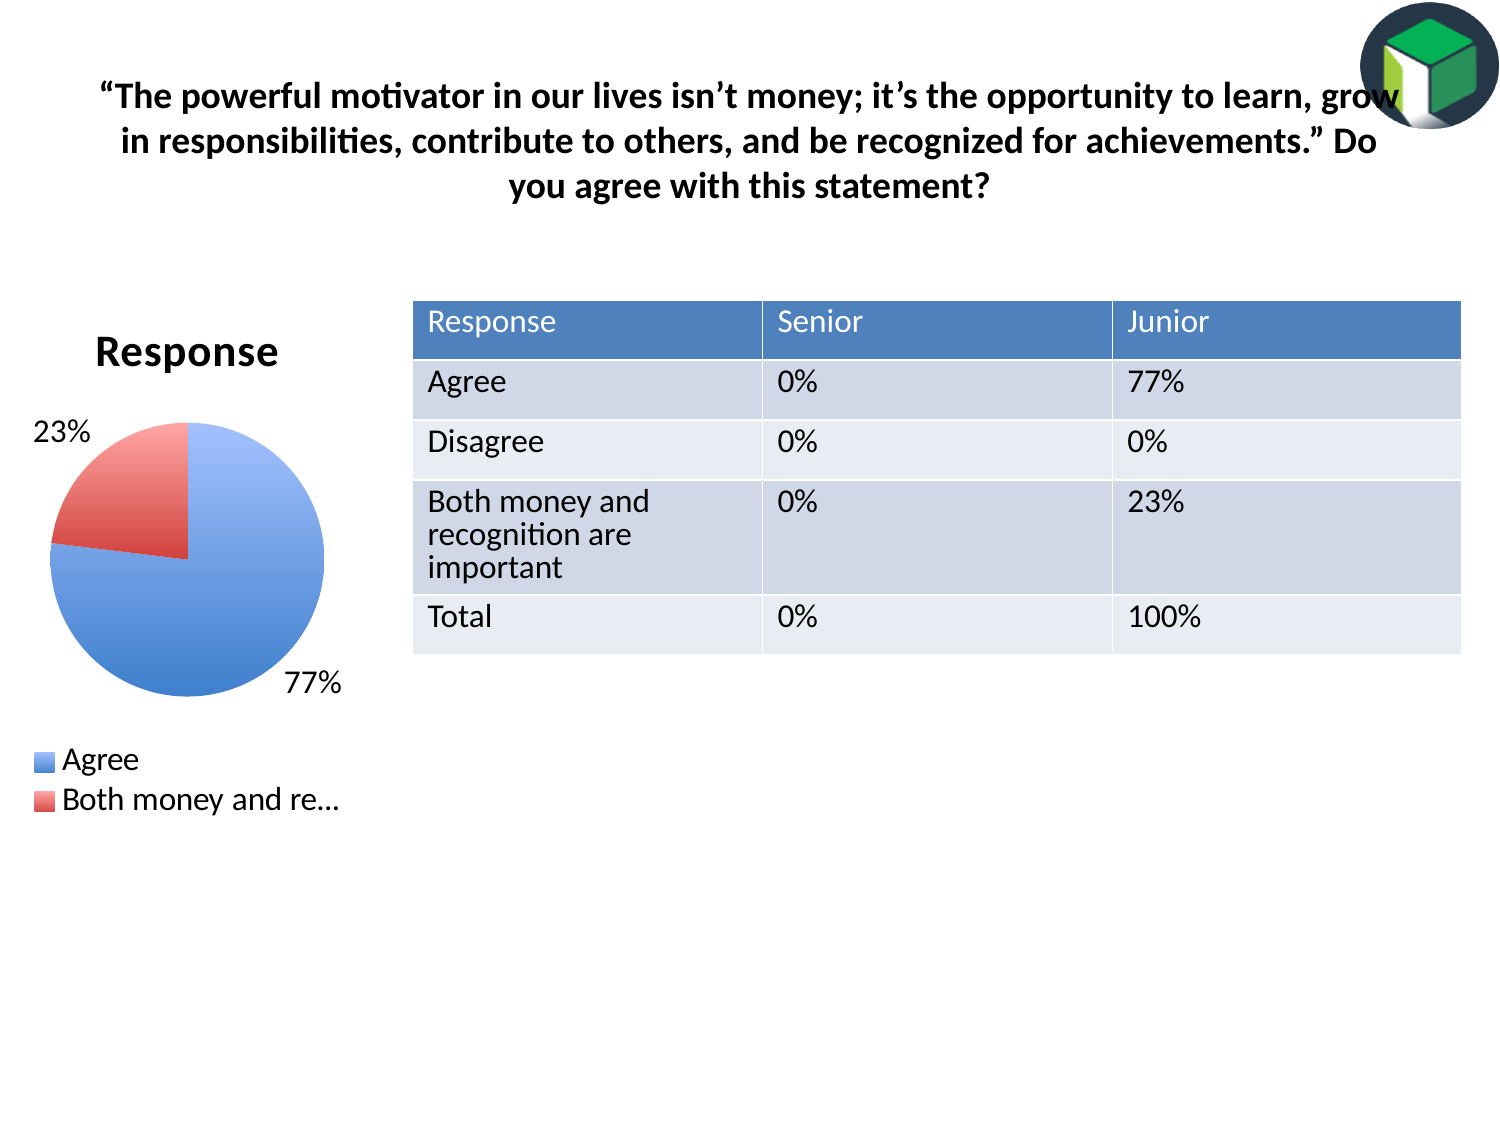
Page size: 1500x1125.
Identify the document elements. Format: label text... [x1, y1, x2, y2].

table_header Response [414, 301, 762, 359]
picture [1360, 2, 1499, 130]
table_cell 23% [1113, 481, 1461, 594]
table_cell Both money and recognition are important [416, 481, 762, 594]
table_header Junior [1113, 301, 1461, 359]
table_cell Agree [416, 361, 762, 419]
table_cell 77% [1113, 361, 1461, 419]
title “The powerful motivator in our lives isn’t money; it’s the opportunity to learn, grow in responsibilities, contribute to others, and be recognized for achievements.” Do you agree with this statement? [75, 45, 1425, 233]
table_cell Total [416, 596, 762, 654]
table_cell 100% [1113, 596, 1461, 654]
table_cell 0% [763, 596, 1112, 654]
table_cell 0% [1113, 421, 1461, 479]
table_cell 0% [763, 361, 1112, 419]
table_header Senior [763, 301, 1112, 359]
table_cell 0% [763, 421, 1112, 479]
table_cell 0% [763, 481, 1112, 594]
chart [0, 299, 413, 826]
table_cell Disagree [416, 421, 762, 479]
